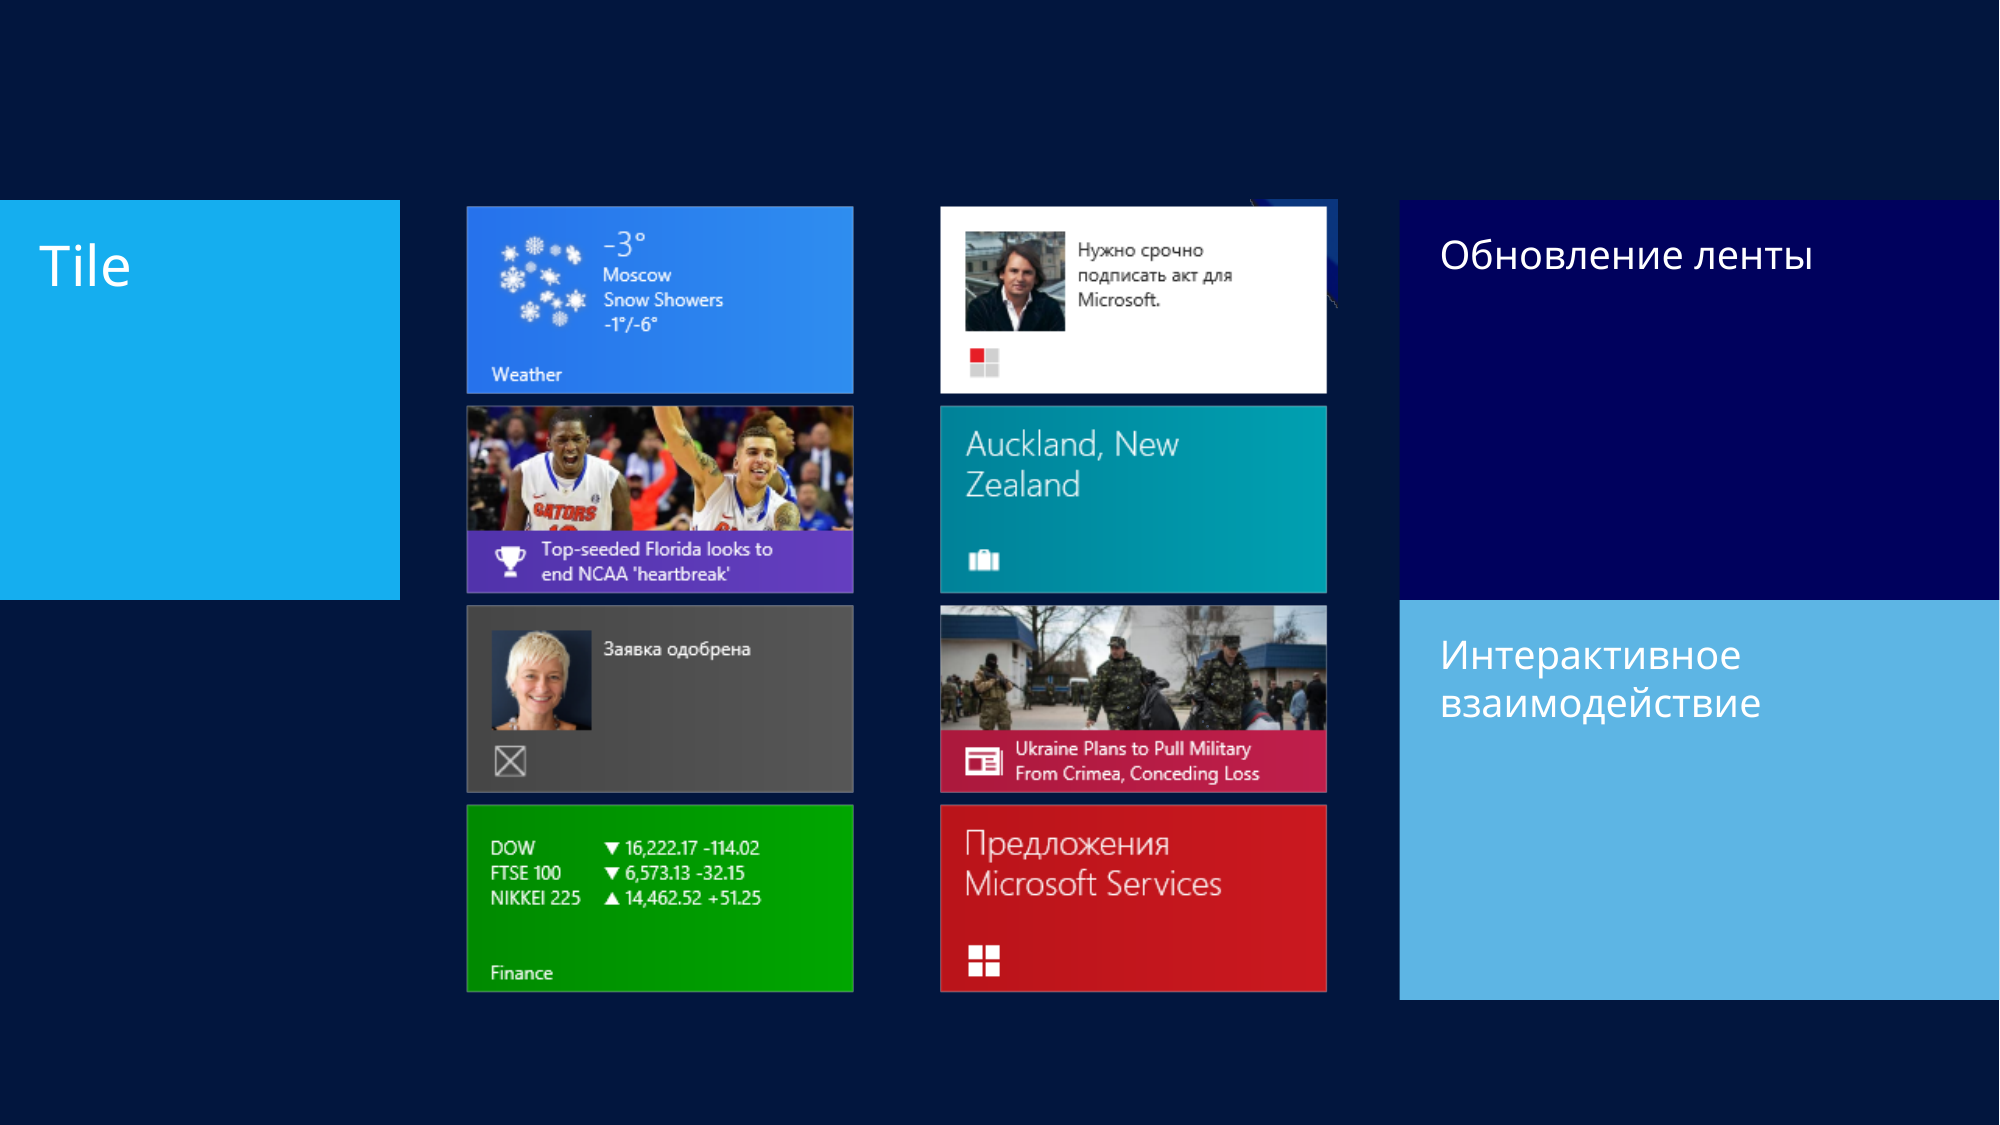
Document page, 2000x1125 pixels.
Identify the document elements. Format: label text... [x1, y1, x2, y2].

list Интерактивное взаимодействие [1399, 600, 2000, 1000]
list Обновление ленты [1399, 200, 2000, 600]
title Tile [0, 200, 400, 600]
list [461, 199, 1339, 1001]
